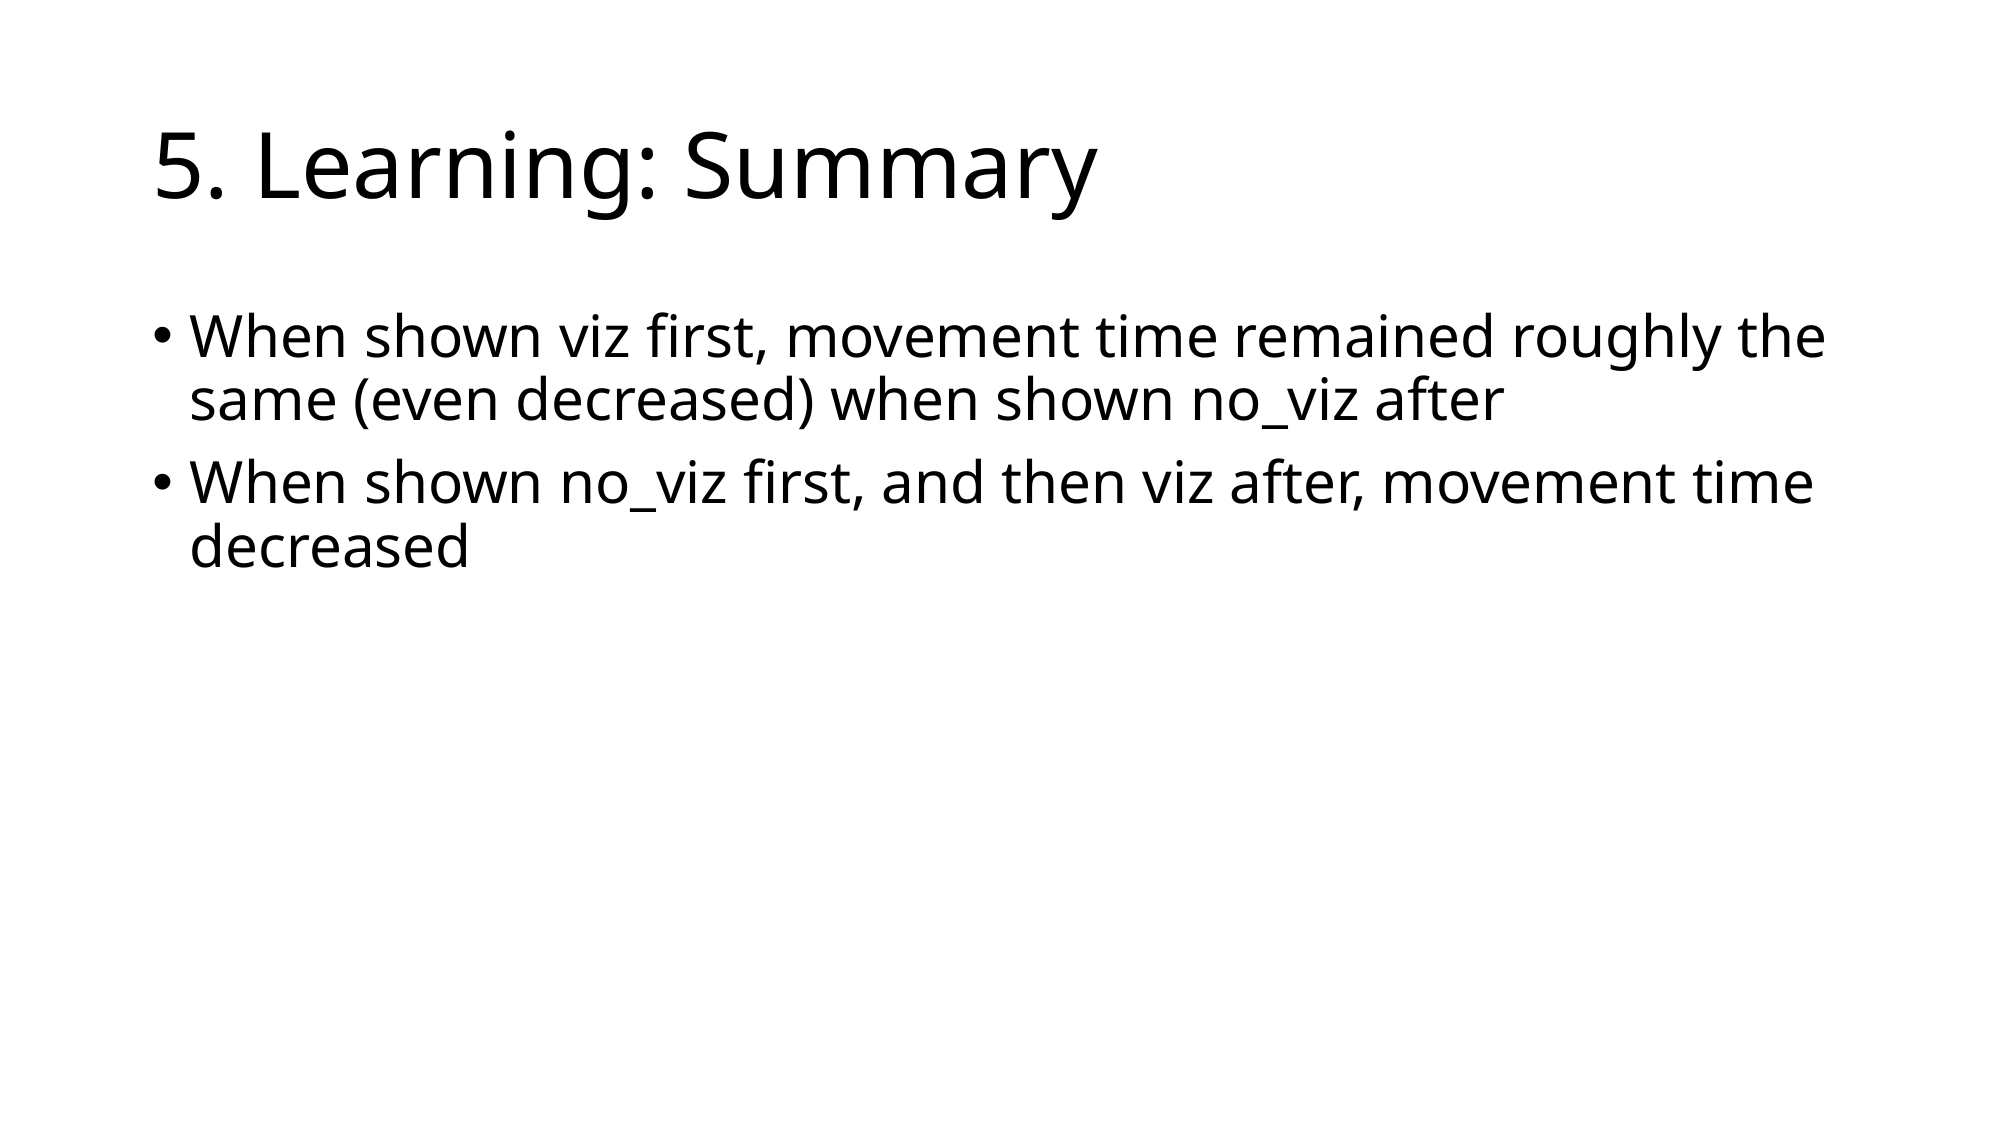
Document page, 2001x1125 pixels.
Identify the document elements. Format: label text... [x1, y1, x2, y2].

title 5. Learning: Summary [137, 59, 1863, 278]
list When shown viz first, movement time remained roughly the same (even decreased) when shown no_viz after When shown no_viz first, and then viz after, movement time decreased [137, 299, 1863, 1014]
